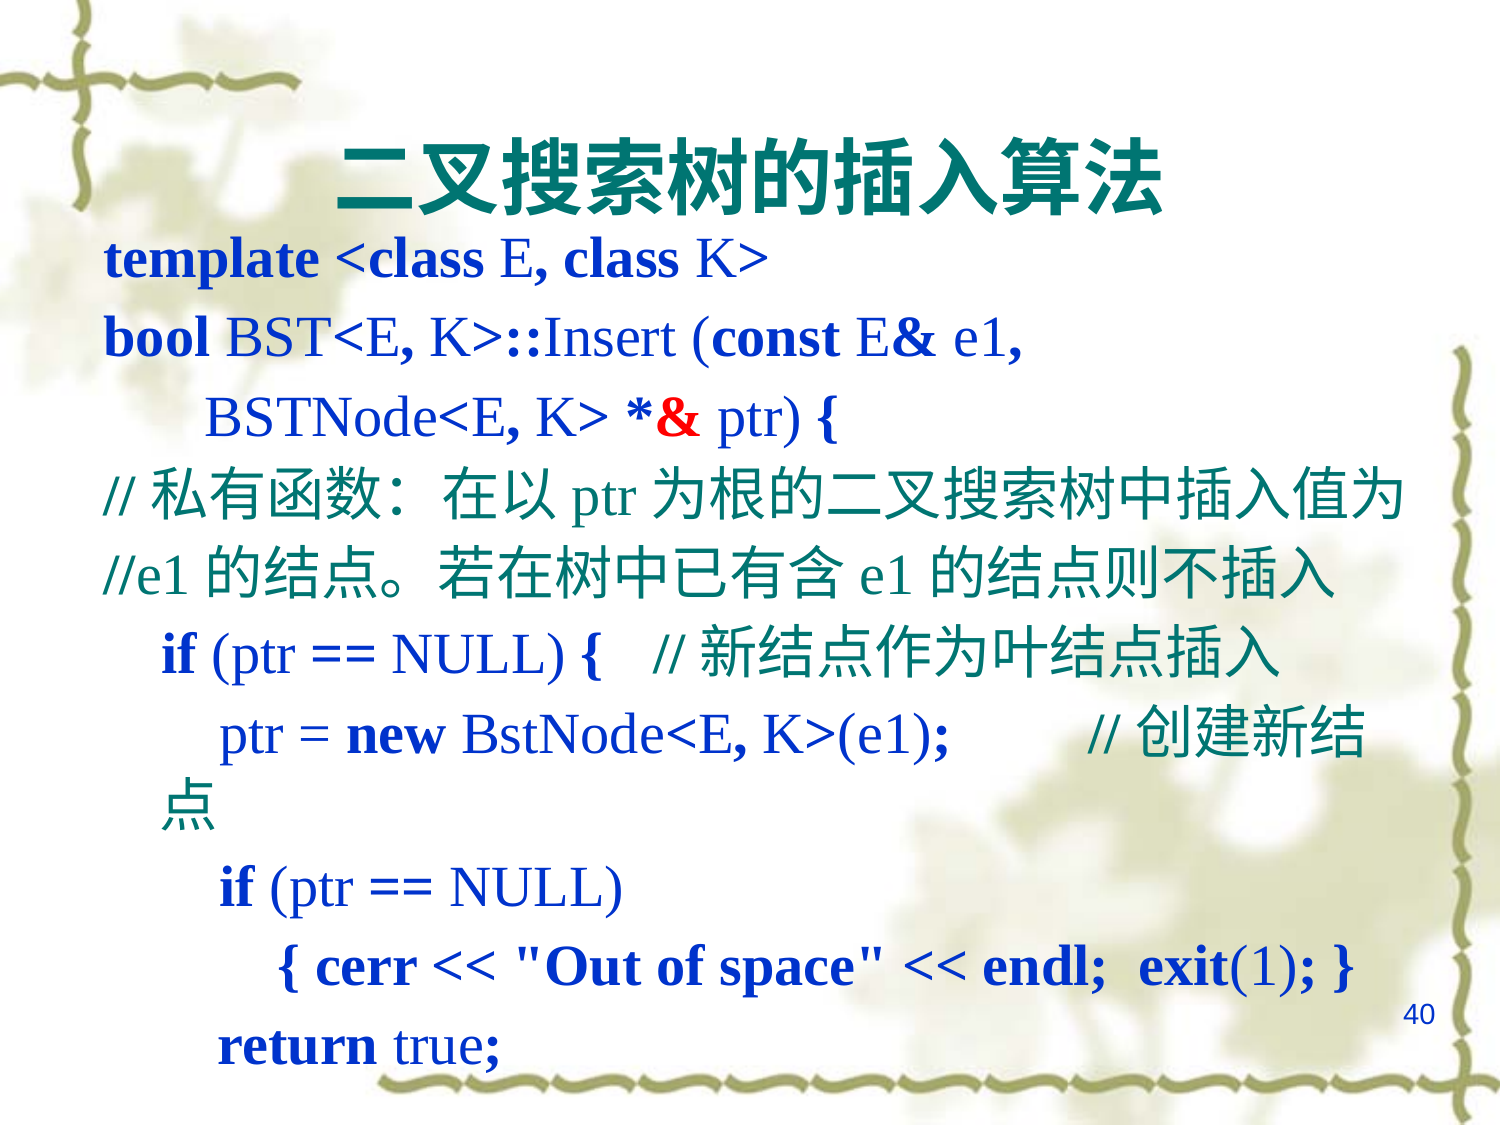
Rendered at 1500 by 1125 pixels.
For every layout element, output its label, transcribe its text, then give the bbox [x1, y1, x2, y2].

slide_number 40 [1074, 987, 1451, 1066]
picture [0, 0, 1500, 1125]
list template <class E, class K> bool BST<E, K>::Insert (const E& e1, BSTNode<E, K> *& ptr) { //私有函数：在以ptr为根的二叉搜索树中插入值为 //e1的结点。若在树中已有含e1的结点则不插入 if (ptr == NULL) { //新结点作为叶结点插入 ptr = new BstNode<E, K>(e1); //创建新结点 if (ptr == NULL) { cerr << "Out of space" << endl; exit(1); } return true; [88, 208, 1424, 1035]
title 二叉搜索树的插入算法 [49, 112, 1451, 238]
